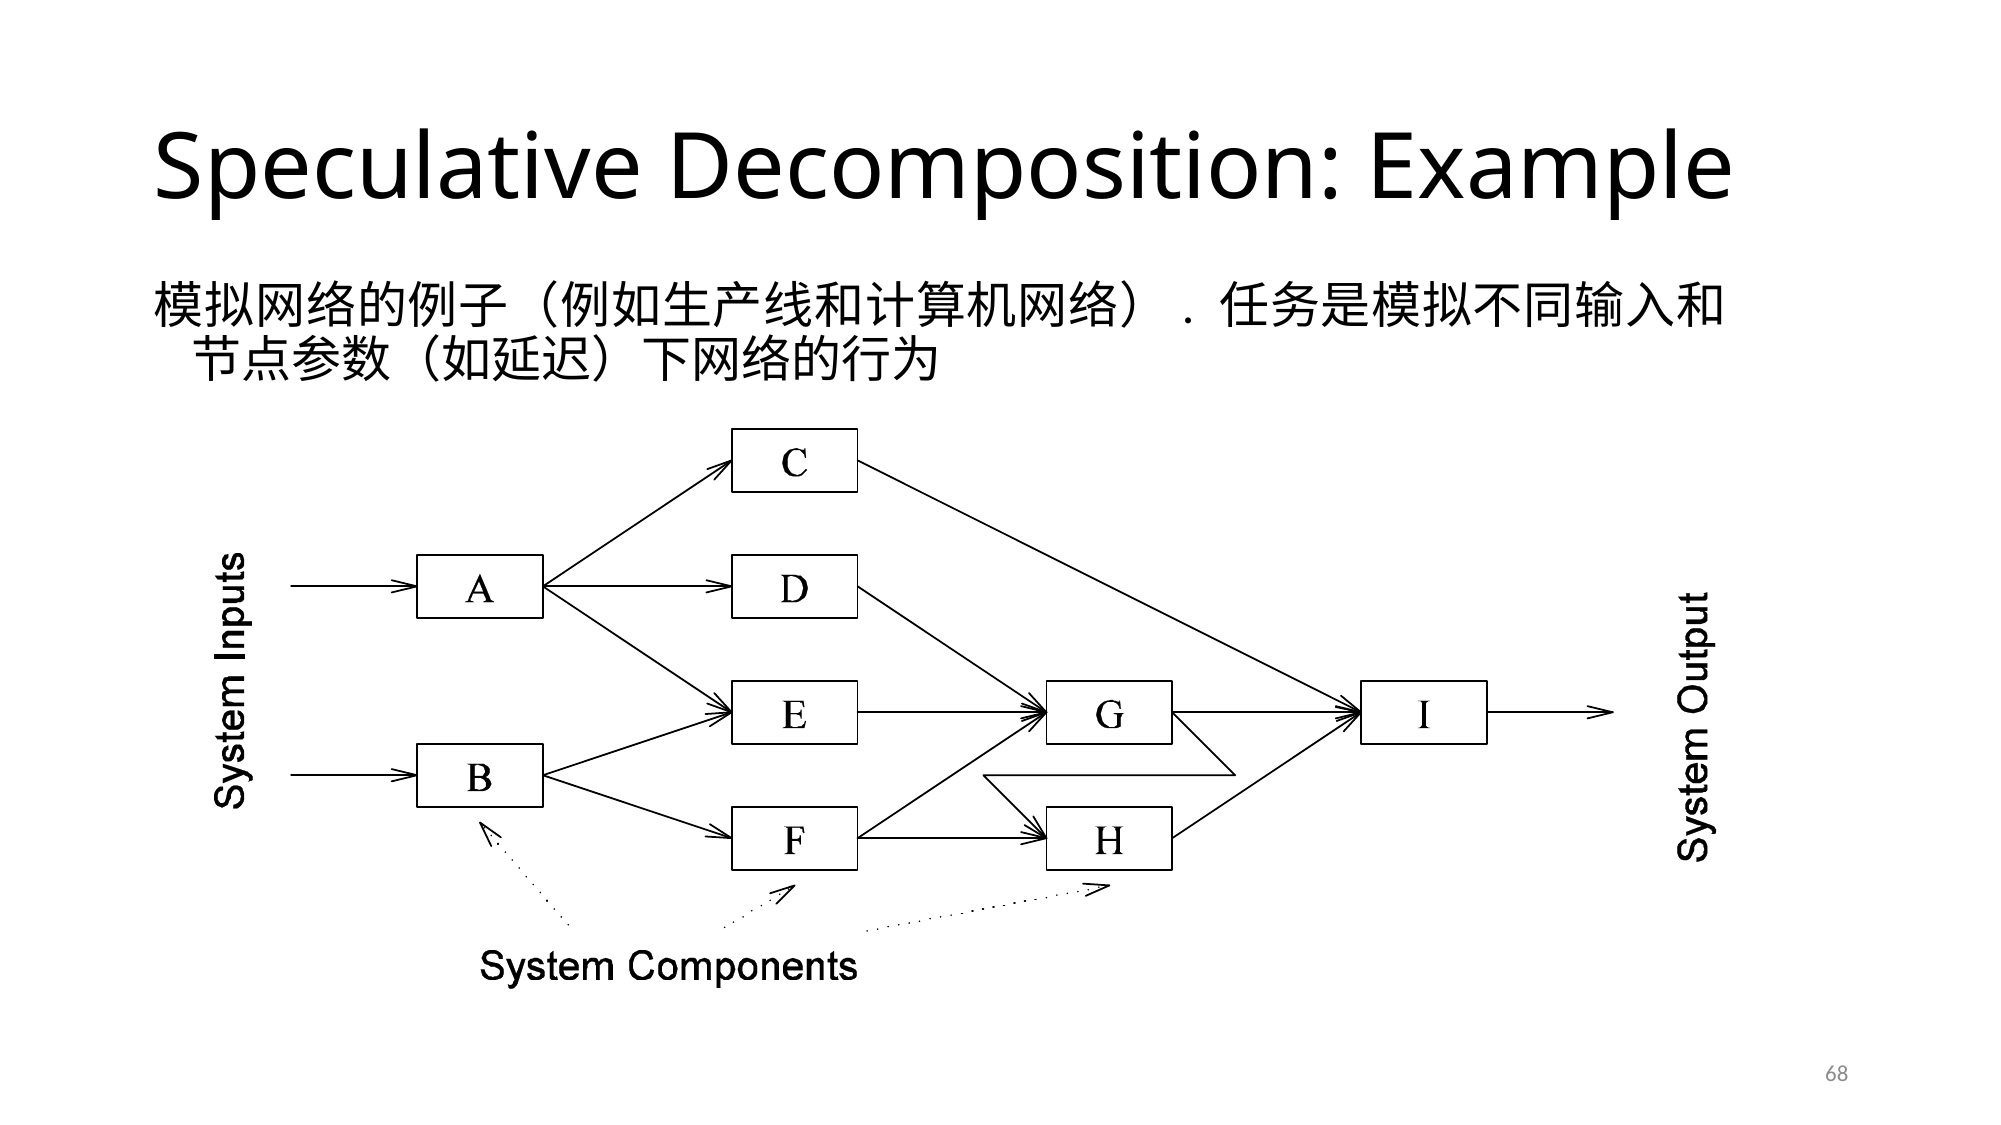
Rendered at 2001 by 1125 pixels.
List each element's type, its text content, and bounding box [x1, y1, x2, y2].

list 模拟网络的例子（例如生产线和计算机网络）. 任务是模拟不同输入和节点参数（如延迟）下网络的行为 [138, 273, 1741, 443]
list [207, 425, 1718, 993]
slide_number 68 [1413, 1042, 1864, 1103]
title Speculative Decomposition: Example [138, 60, 1864, 278]
